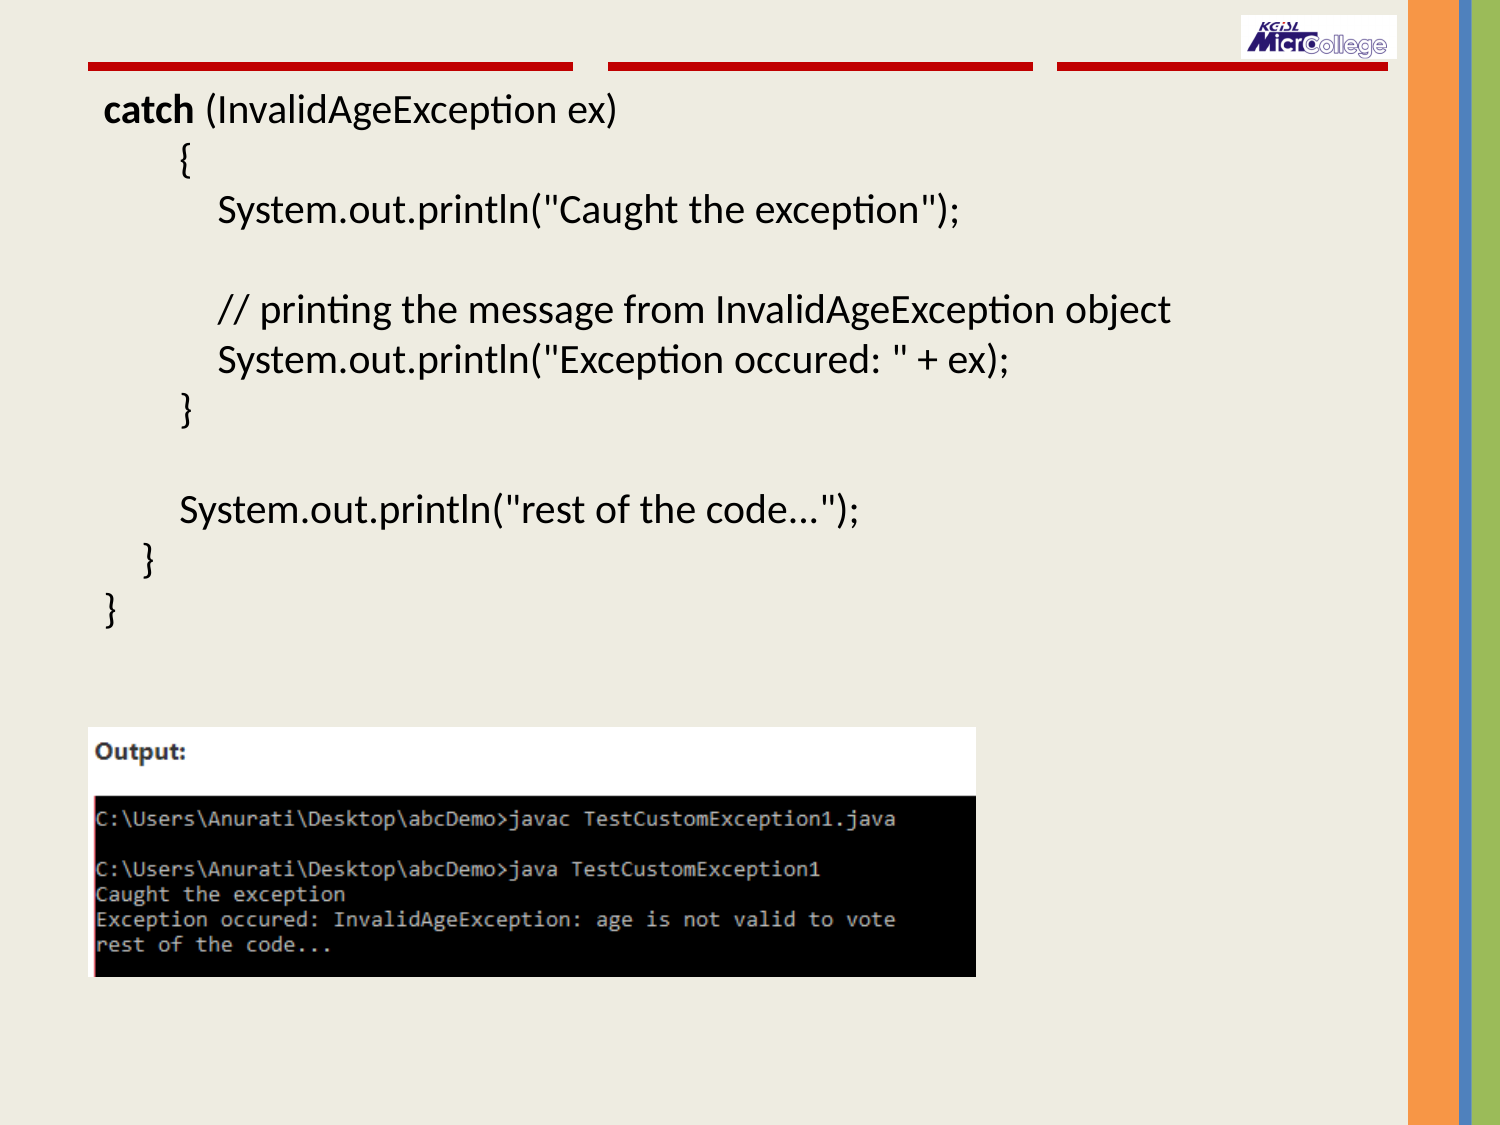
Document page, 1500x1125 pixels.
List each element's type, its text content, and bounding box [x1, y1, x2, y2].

list [87, 90, 1313, 1100]
picture [1241, 15, 1397, 59]
text_box catch (InvalidAgeException ex) { System.out.println("Caught the exception"); // printing the message from InvalidAgeException object System.out.println("Exception occured: " + ex); } System.out.println("rest of the code..."); } } [88, 74, 1365, 690]
picture [88, 727, 977, 977]
